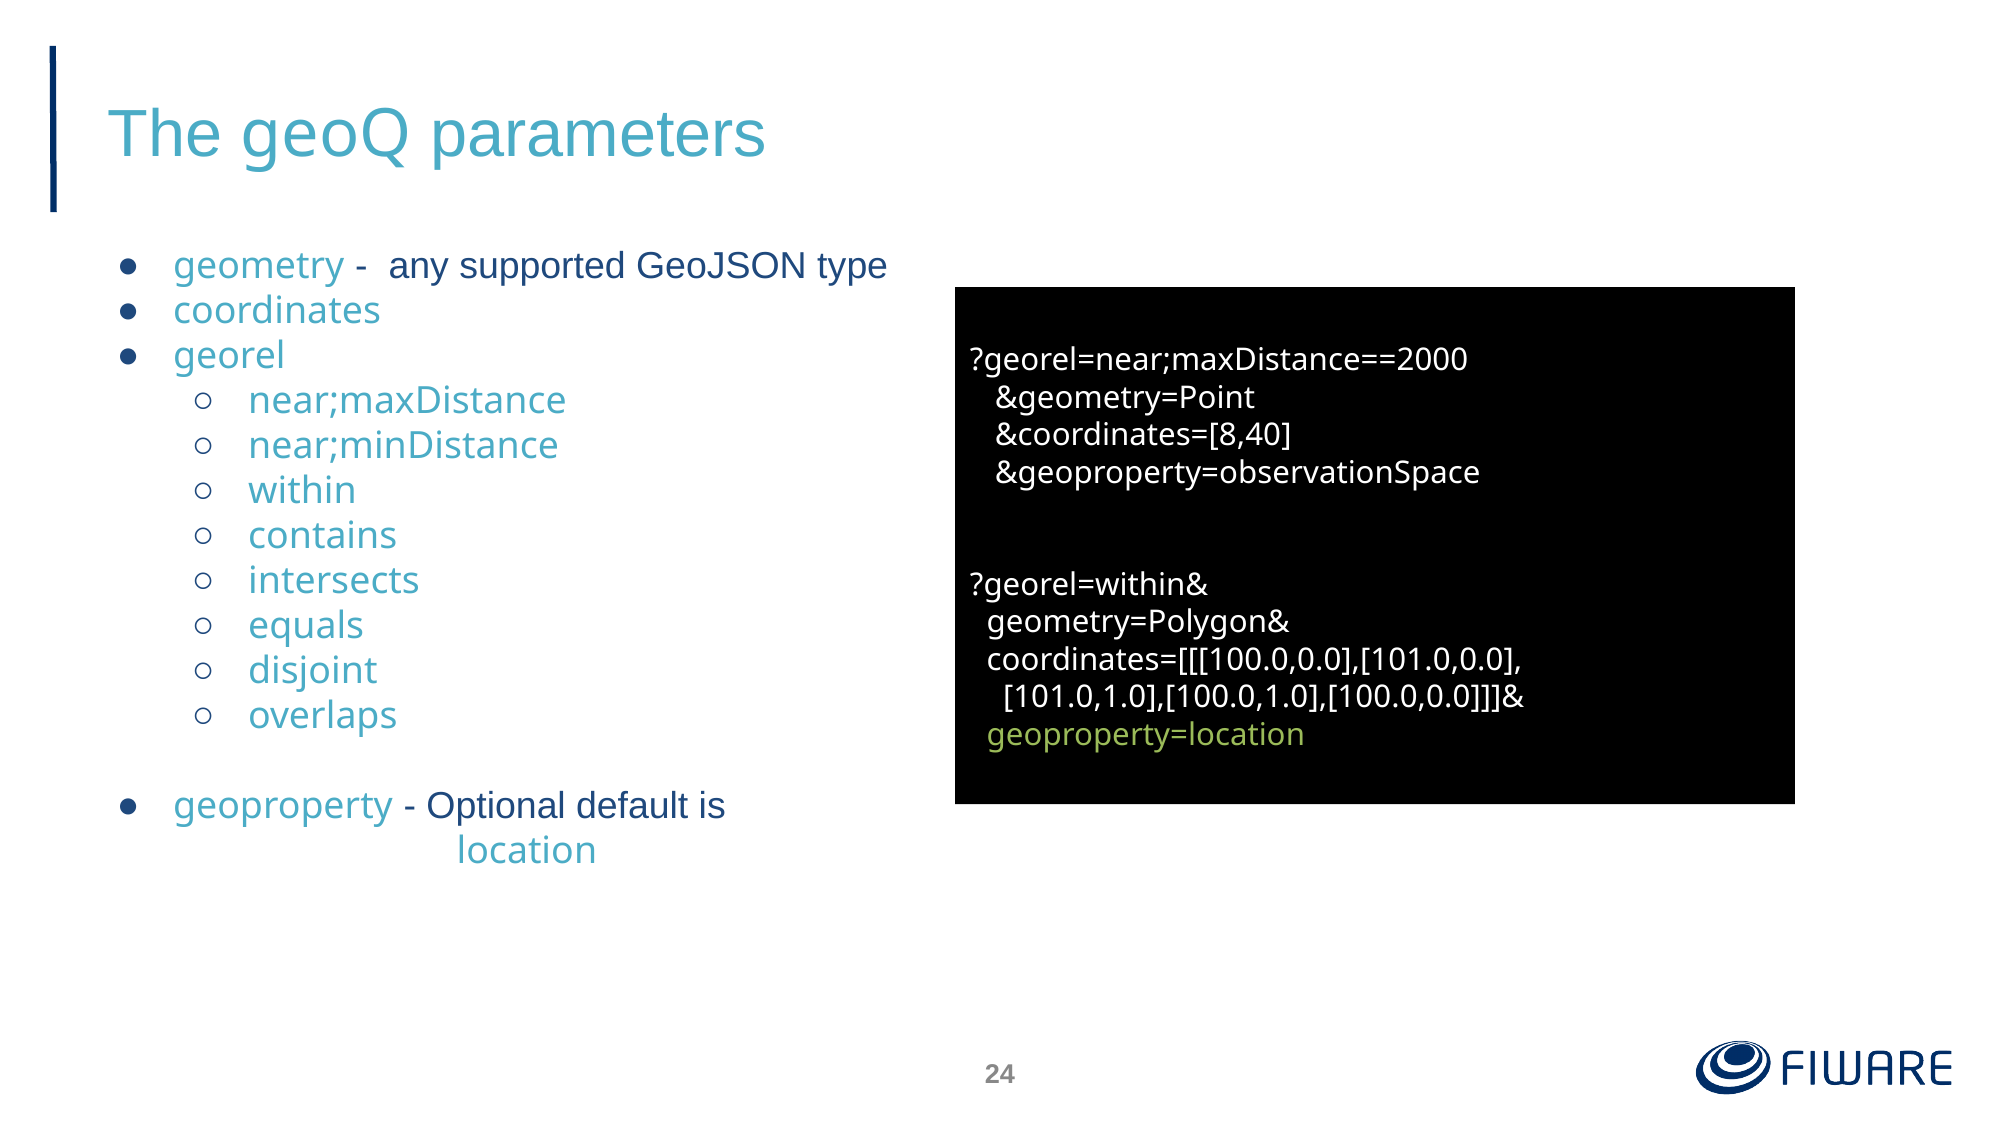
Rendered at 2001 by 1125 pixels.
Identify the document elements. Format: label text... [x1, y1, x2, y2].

title The geoQ parameters [92, 47, 1814, 213]
picture [1693, 1038, 1956, 1097]
text_box ?georel=near;maxDistance==2000 &geometry=Point &coordinates=[8,40] &geoproperty=observationSpace ?georel=within& geometry=Polygon& coordinates=[[[100.0,0.0],[101.0,0.0], [101.0,1.0],[100.0,1.0],[100.0,0.0]]]& geoproperty=location [955, 287, 1795, 805]
slide_number ‹#› [887, 1042, 1113, 1103]
text_box geometry - any supported GeoJSON type coordinates georel near;maxDistance near;minDistance within contains intersects equals disjoint overlaps geoproperty - Optional default is location [83, 226, 1750, 950]
